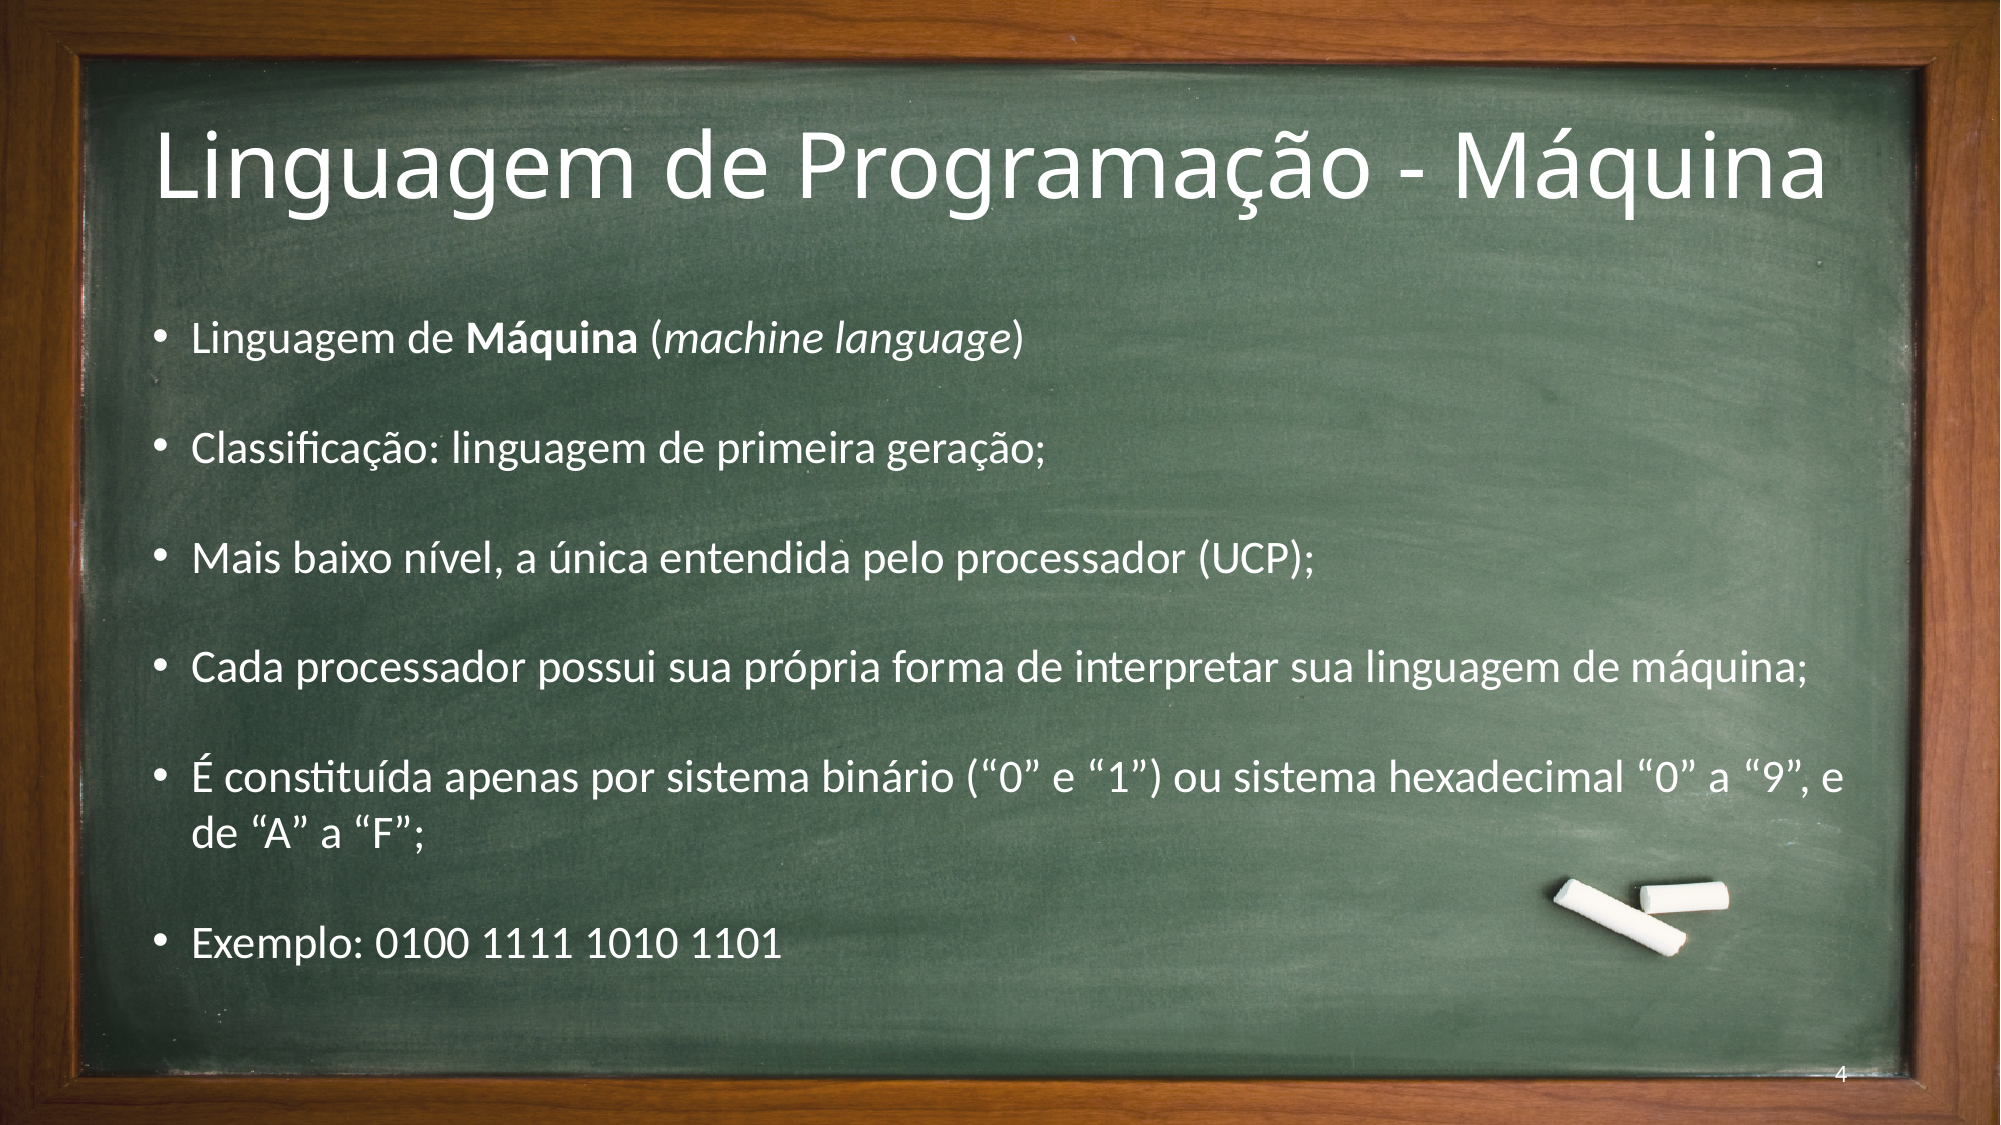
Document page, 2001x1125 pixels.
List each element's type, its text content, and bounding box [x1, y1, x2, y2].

slide_number 4 [1412, 1042, 1863, 1103]
list Linguagem de Máquina (machine language) Classificação: linguagem de primeira geração; Mais baixo nível, a única entendida pelo processador (UCP); Cada processador possui sua própria forma de interpretar sua linguagem de máquina; É constituída apenas por sistema binário (“0” e “1”) ou sistema hexadecimal “0” a “9”, e de “A” a “F”; Exemplo: 0100 1111 1010 1101 [137, 299, 1863, 1014]
title Linguagem de Programação - Máquina [137, 59, 1863, 278]
picture [0, 0, 2000, 1125]
